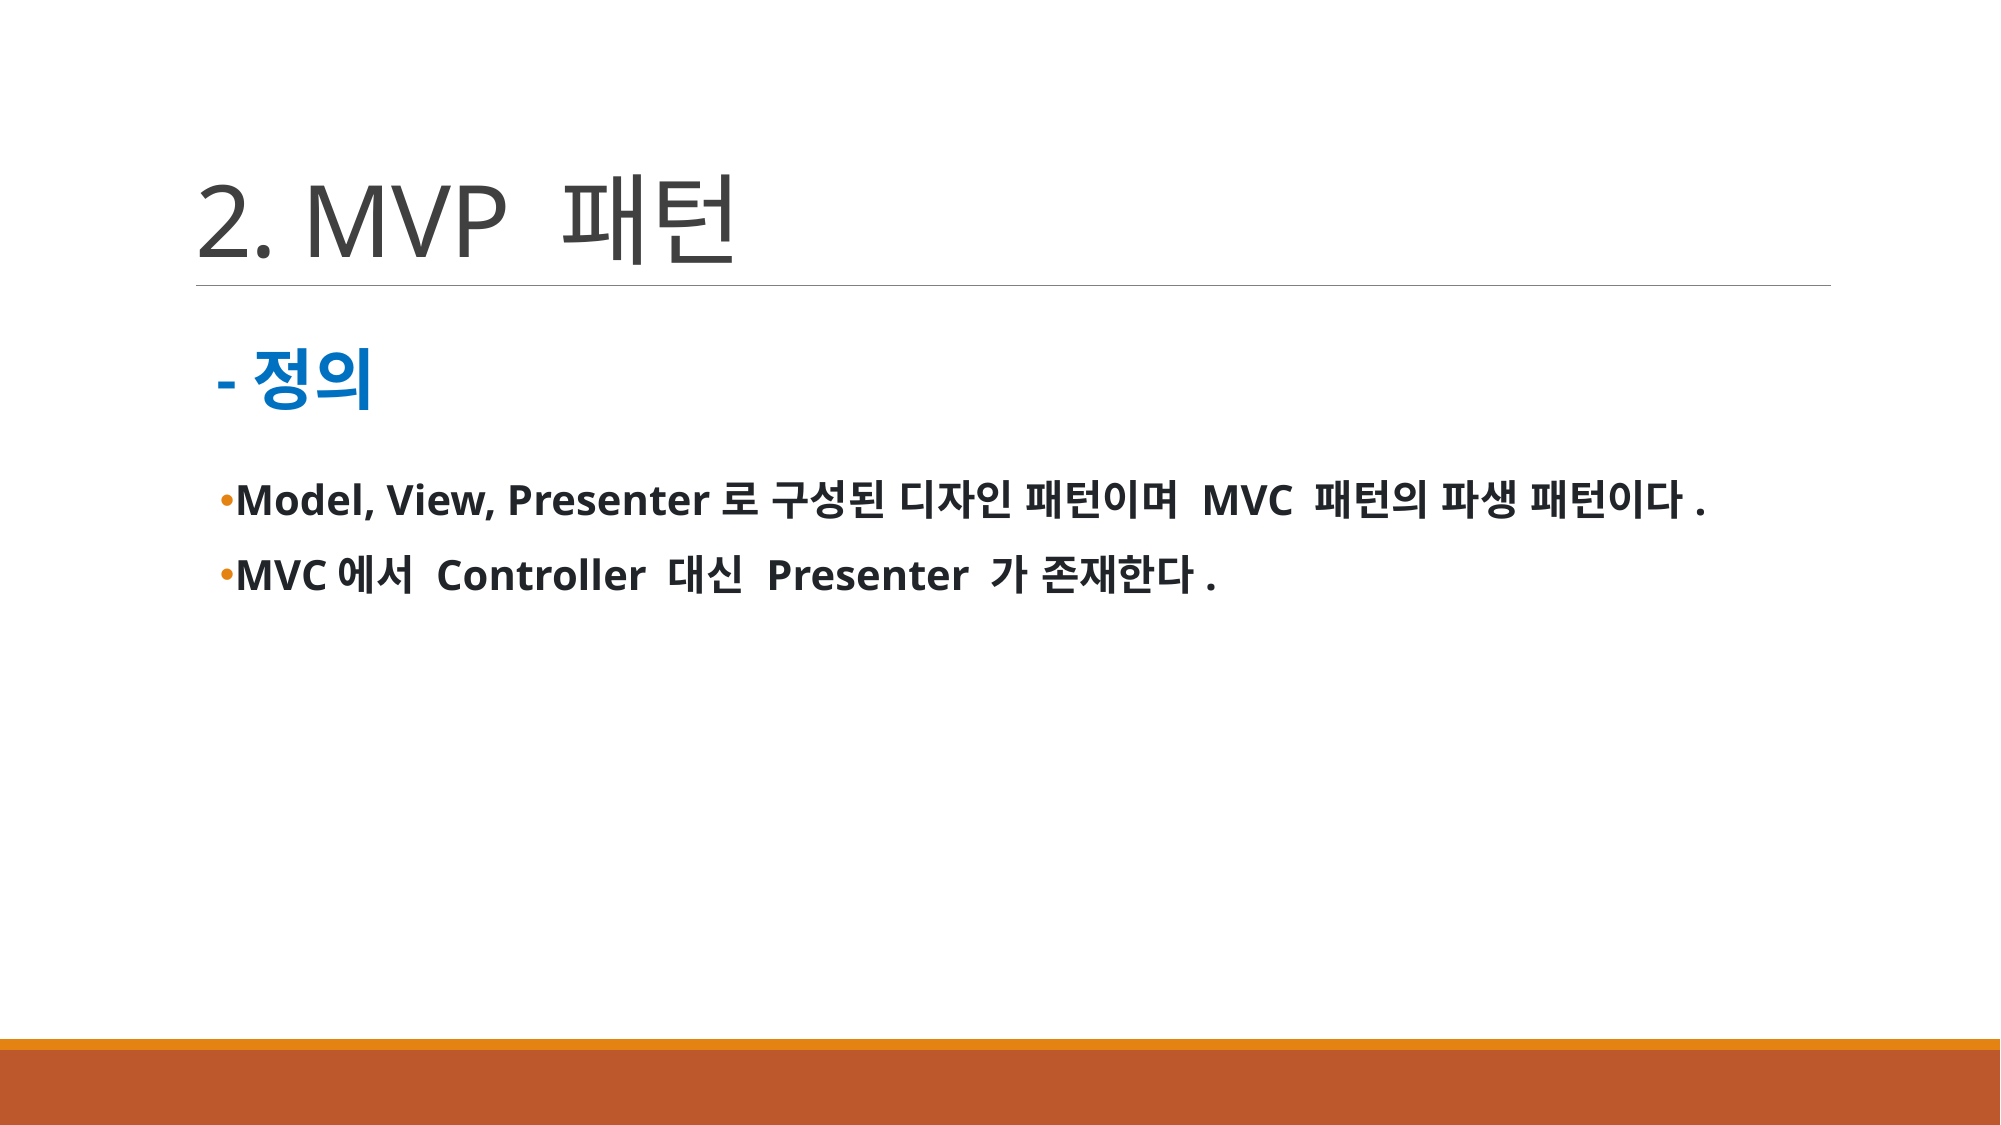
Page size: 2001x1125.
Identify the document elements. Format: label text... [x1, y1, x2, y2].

text_box -정의 [201, 330, 826, 426]
list Model, View, Presenter로 구성된 디자인 패턴이며 MVC 패턴의 파생 패턴이다. MVC에서 Controller 대신 Presenter 가 존재한다. [219, 472, 1780, 942]
title 2. MVP 패턴 [180, 47, 1830, 285]
